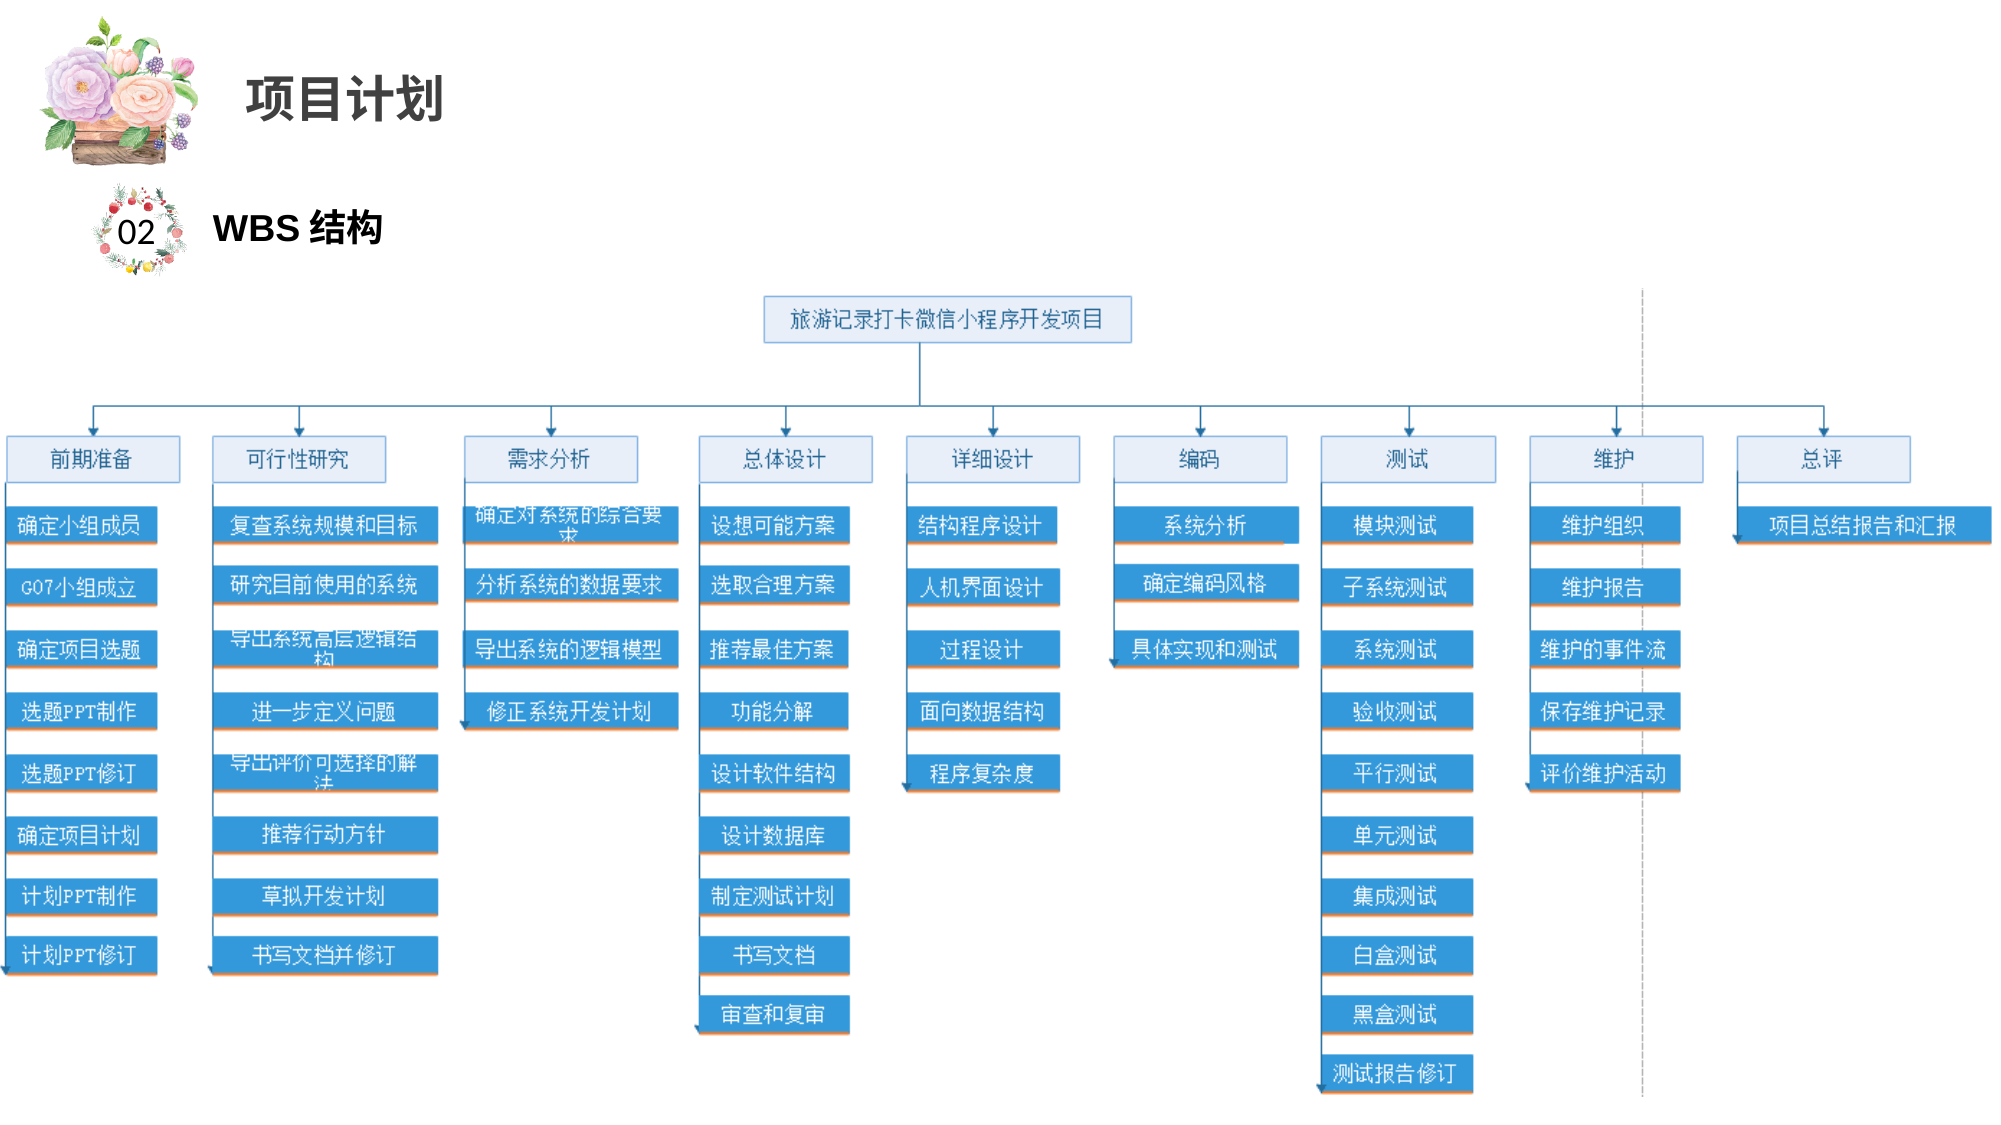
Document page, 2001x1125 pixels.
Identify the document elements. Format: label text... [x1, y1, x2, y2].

picture [0, 0, 1994, 1097]
text_box WBS结构 [206, 196, 556, 257]
text_box 项目计划 [231, 59, 1463, 135]
